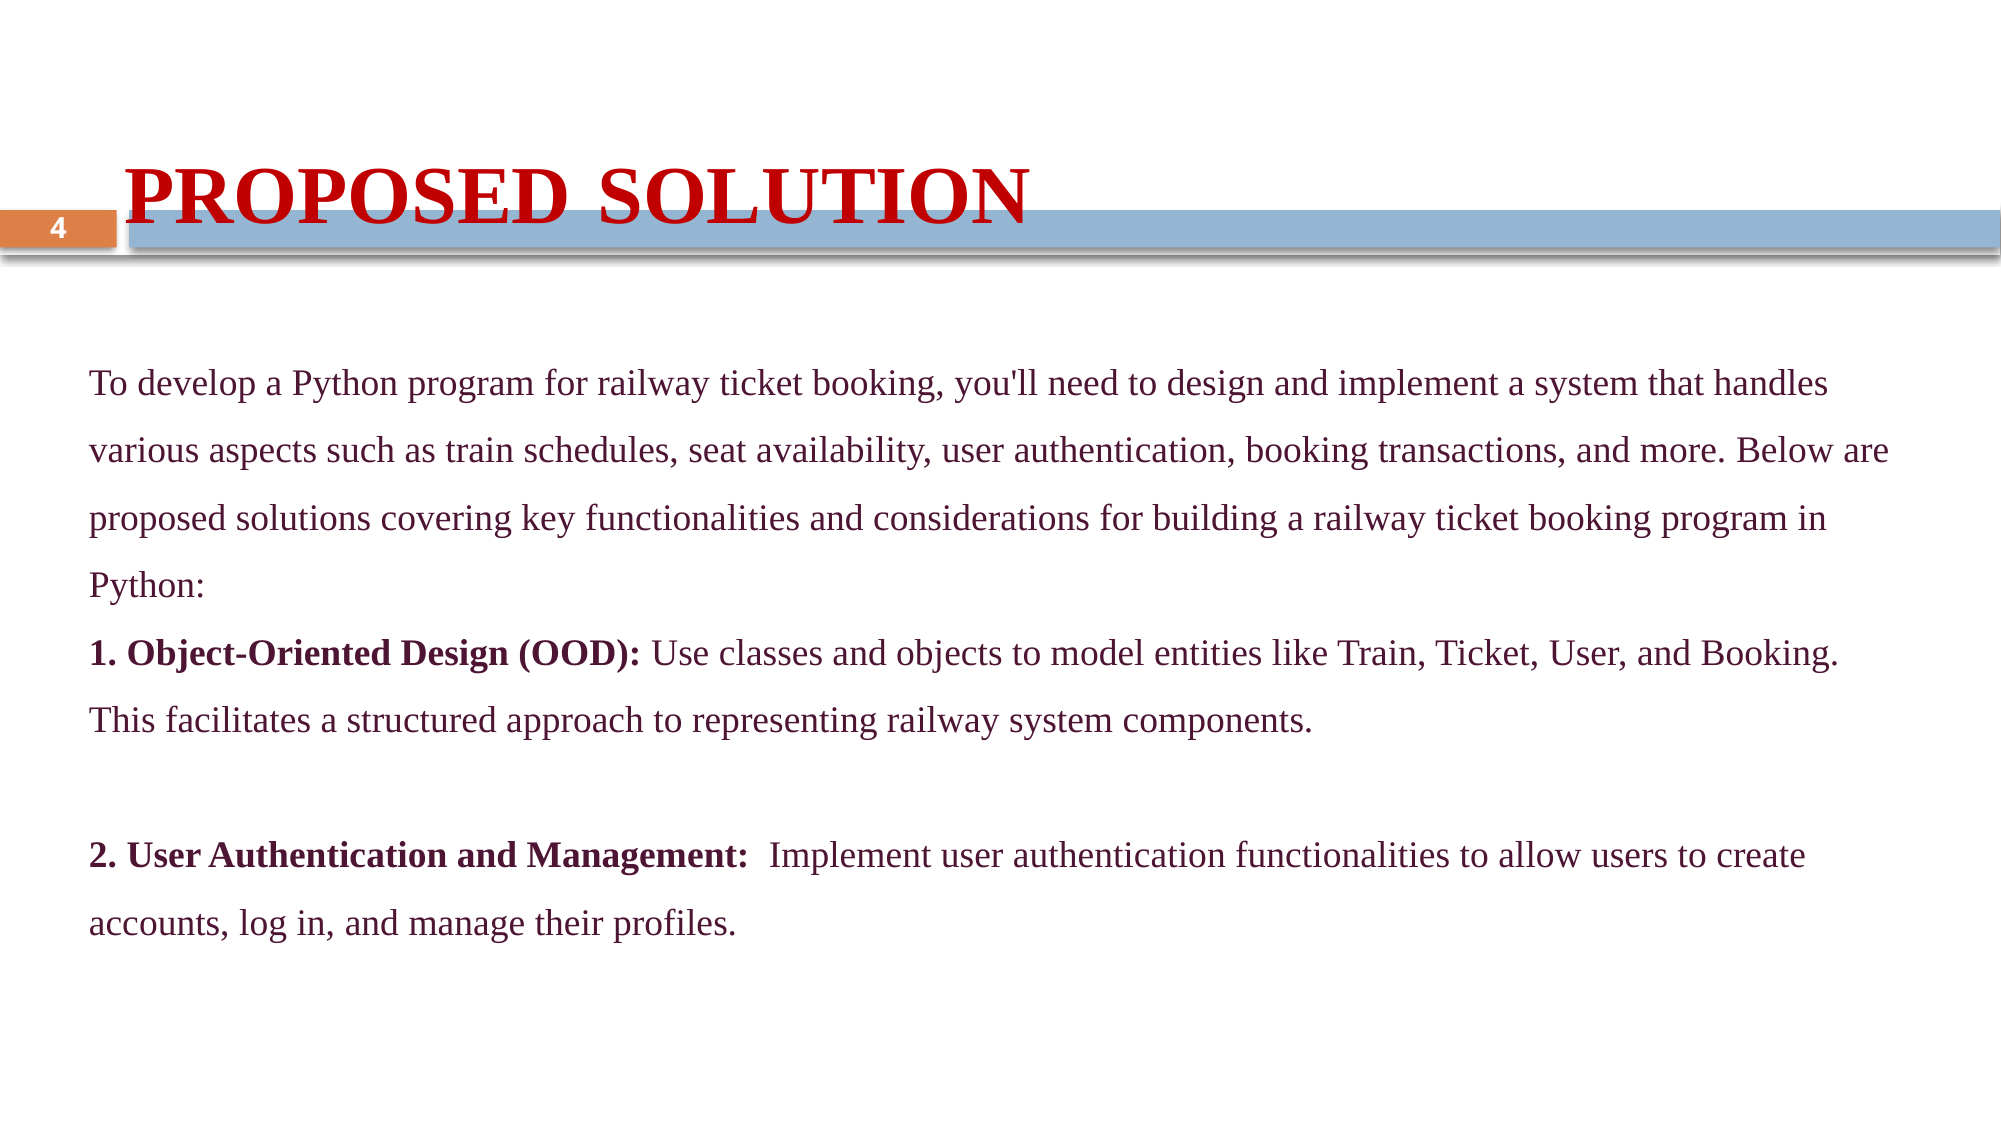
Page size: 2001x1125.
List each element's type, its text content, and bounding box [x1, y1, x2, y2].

text_box To develop a Python program for railway ticket booking, you'll need to design and implement a system that handles various aspects such as train schedules, seat availability, user authentication, booking transactions, and more. Below are proposed solutions covering key functionalities and considerations for building a railway ticket booking program in Python: 1.⁠ ⁠Object-Oriented Design (OOD): Use classes and objects to model entities like Train, Ticket, User, and Booking. This facilitates a structured approach to representing railway system components. 2.⁠ ⁠User Authentication and Management: Implement user authentication functionalities to allow users to create accounts, log in, and manage their profiles. [73, 327, 1927, 1018]
text_box PROPOSED SOLUTION [109, 133, 1484, 248]
slide_number 4 [0, 208, 117, 249]
